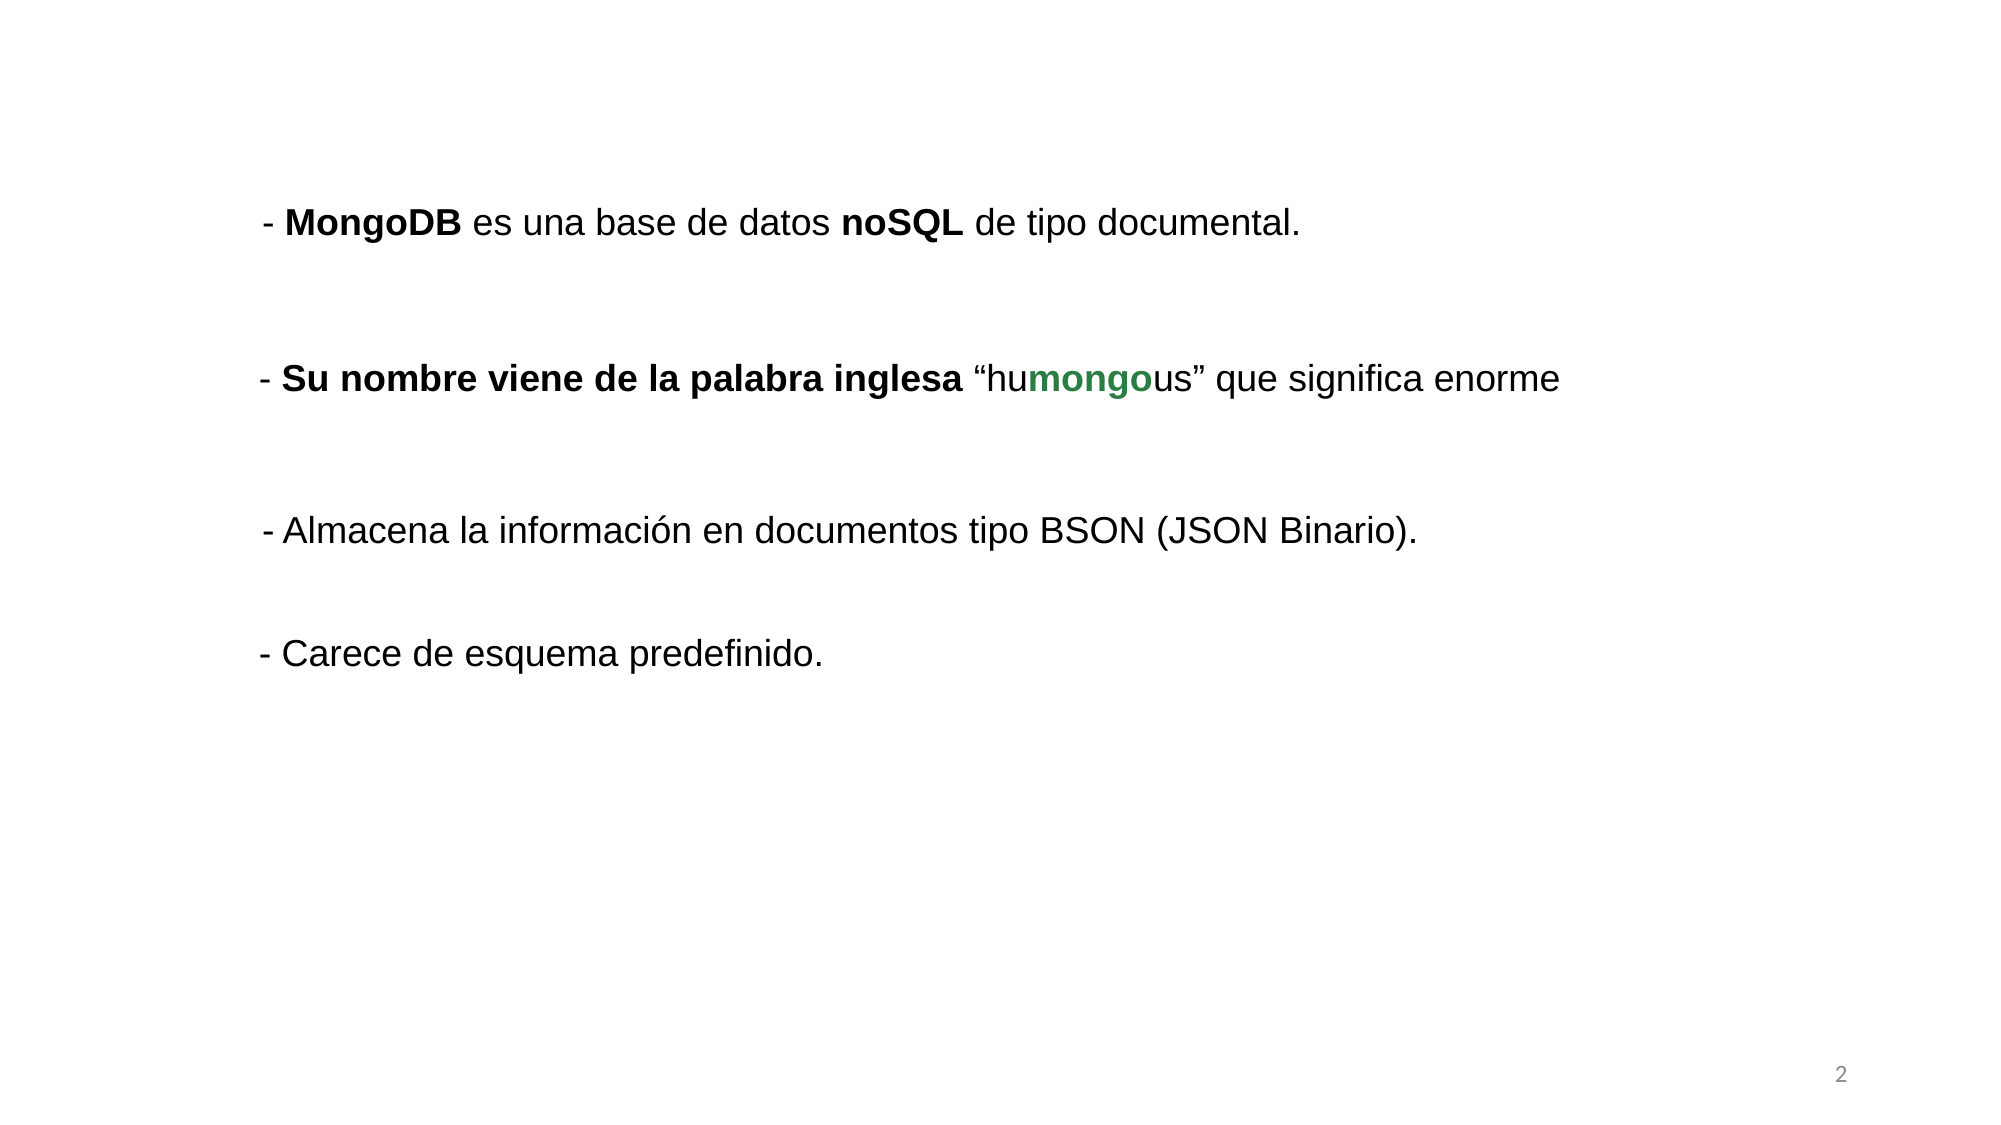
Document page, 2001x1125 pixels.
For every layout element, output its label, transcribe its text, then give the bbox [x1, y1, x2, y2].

slide_number 2 [1412, 1042, 1863, 1103]
text_box - Almacena la información en documentos tipo BSON (JSON Binario). [247, 498, 1742, 559]
text_box - MongoDB es una base de datos noSQL de tipo documental. [247, 190, 1711, 251]
text_box - Su nombre viene de la palabra inglesa “humongous” que significa enorme [243, 346, 1777, 406]
text_box - Carece de esquema predefinido. [243, 621, 1738, 681]
